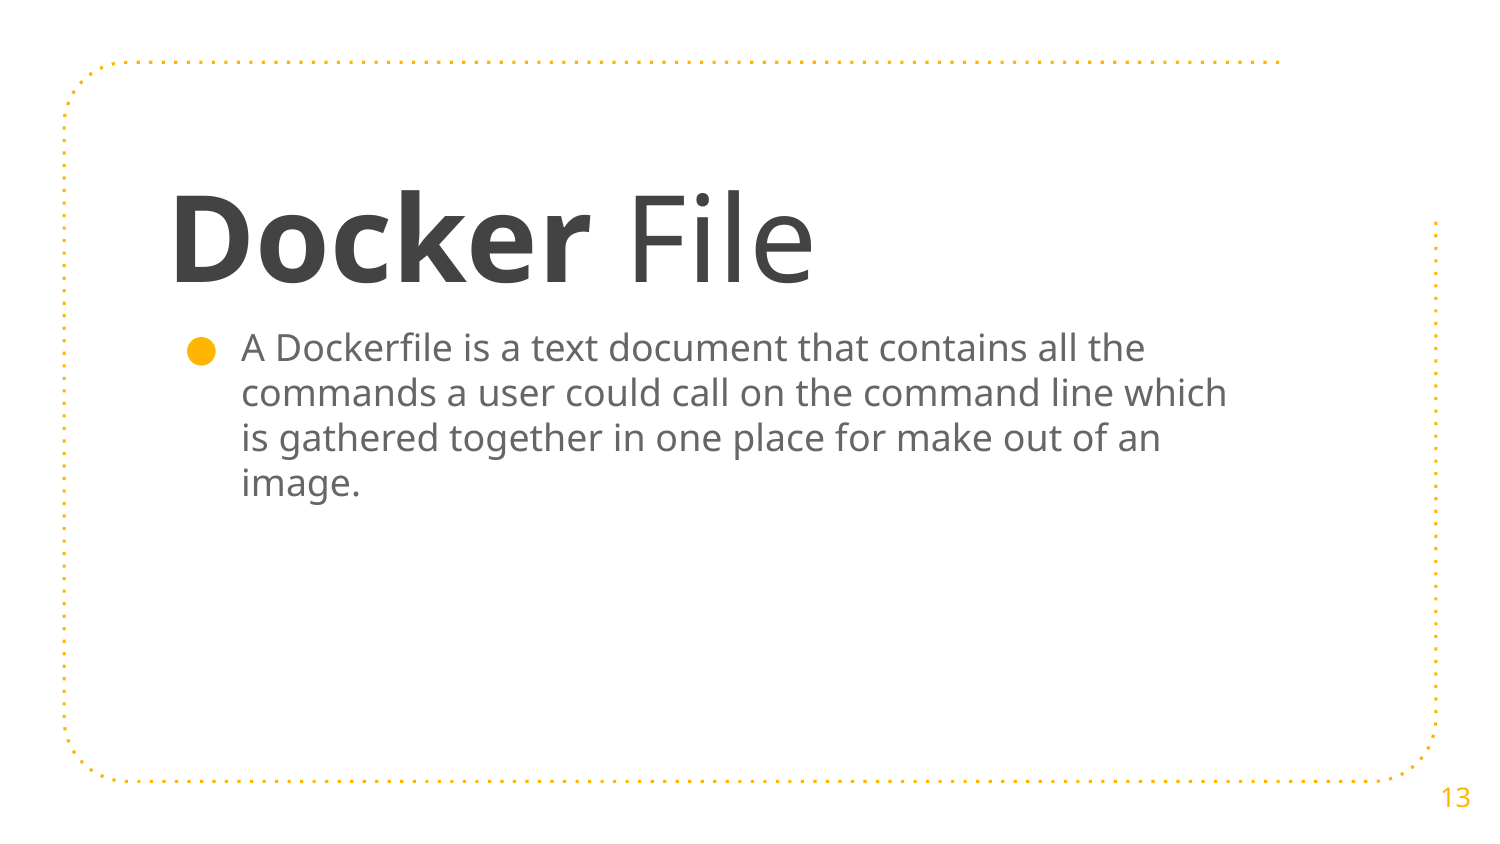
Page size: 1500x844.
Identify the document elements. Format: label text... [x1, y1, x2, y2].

list A Dockerfile is a text document that contains all the commands a user could call on the command line which is gathered together in one place for make out of an image. [151, 309, 1278, 698]
title Docker File [151, 146, 1278, 287]
slide_number 13 [1411, 753, 1500, 844]
